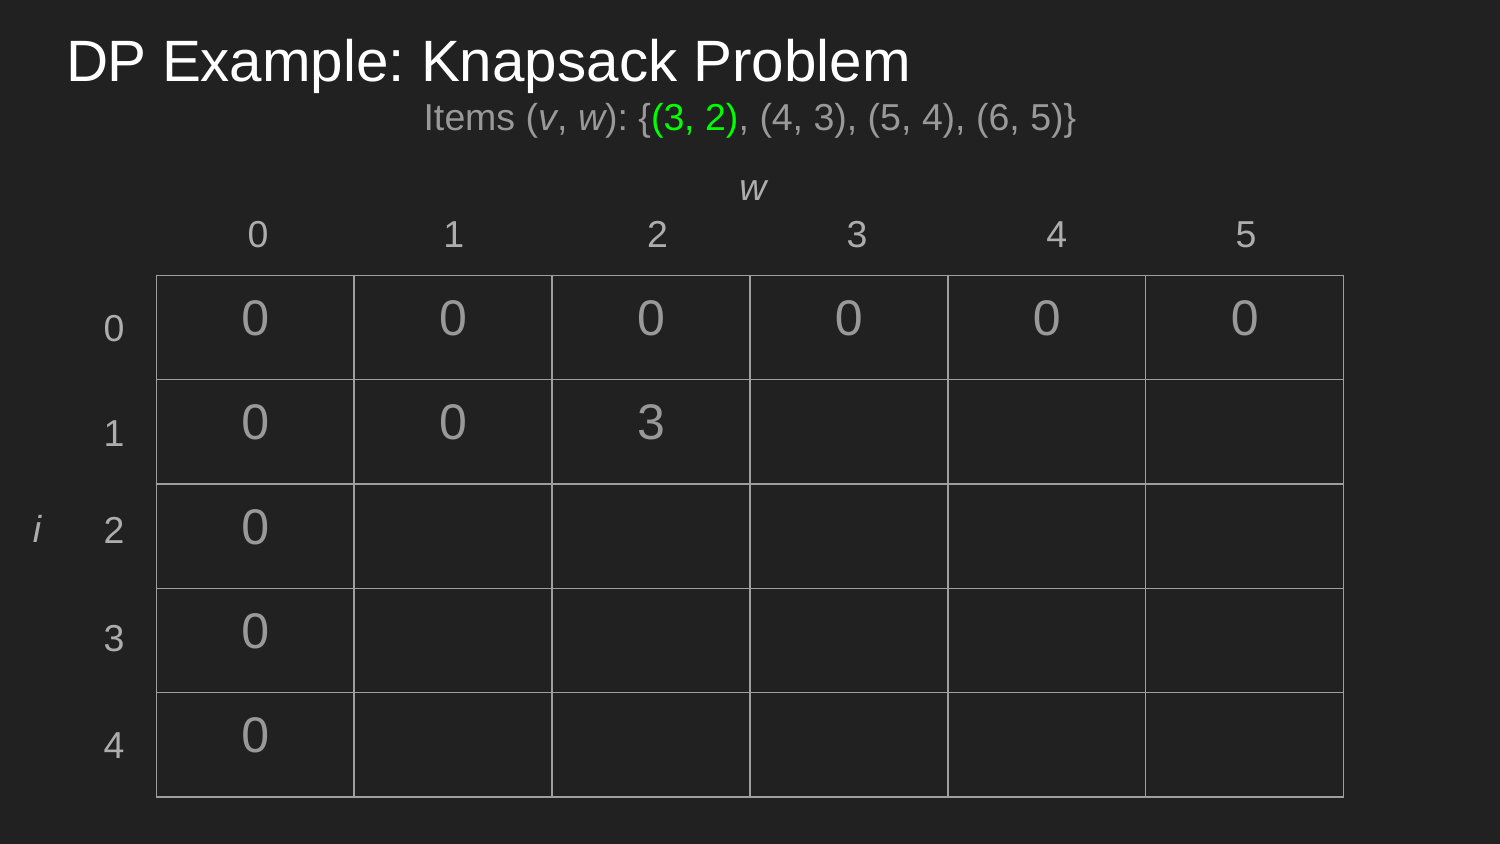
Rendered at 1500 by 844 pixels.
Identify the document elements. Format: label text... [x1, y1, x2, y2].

text_box 3 [88, 598, 140, 679]
text_box 4 [88, 705, 140, 786]
text_box 0 [232, 194, 284, 276]
table_cell 3 [553, 380, 749, 483]
table_cell 0 [157, 589, 353, 692]
table_cell 0 [157, 485, 353, 588]
text_box 2 [88, 491, 140, 572]
text_box 3 [831, 194, 883, 276]
table_cell [1146, 589, 1343, 692]
table_cell [949, 693, 1145, 796]
text_box 4 [1031, 194, 1083, 276]
table_cell 0 [355, 380, 551, 483]
table_cell [949, 589, 1145, 692]
text_box 1 [88, 393, 140, 474]
text_box 0 [88, 289, 140, 370]
table_cell [751, 693, 947, 796]
title DP Example: Knapsack Problem [51, 7, 1449, 102]
table_header 0 [751, 276, 947, 379]
table_cell [949, 485, 1145, 588]
table_header 0 [1146, 276, 1343, 379]
table_cell 0 [157, 693, 353, 796]
table_cell [751, 380, 947, 483]
text_box w [724, 148, 776, 229]
table_cell [355, 589, 551, 692]
text_box 1 [428, 194, 480, 276]
table_cell [1146, 485, 1343, 588]
table_cell [751, 589, 947, 692]
table_cell 0 [157, 380, 353, 483]
table_cell [553, 485, 749, 588]
text_box 2 [632, 194, 684, 276]
table_cell [355, 485, 551, 588]
table_cell [751, 485, 947, 588]
table_header 0 [157, 276, 353, 379]
text_box Items (v, w): {(3, 2), (4, 3), (5, 4), (6, 5)} [379, 78, 1121, 186]
table_header 0 [553, 276, 749, 379]
table_cell [949, 380, 1145, 483]
table_cell [1146, 380, 1343, 483]
table_header 0 [355, 276, 551, 379]
text_box i [17, 489, 69, 570]
table_cell [355, 693, 551, 796]
table_header 0 [949, 276, 1145, 379]
table_cell [1146, 693, 1343, 796]
table_cell [553, 693, 749, 796]
table_cell [553, 589, 749, 692]
text_box 5 [1220, 194, 1272, 276]
